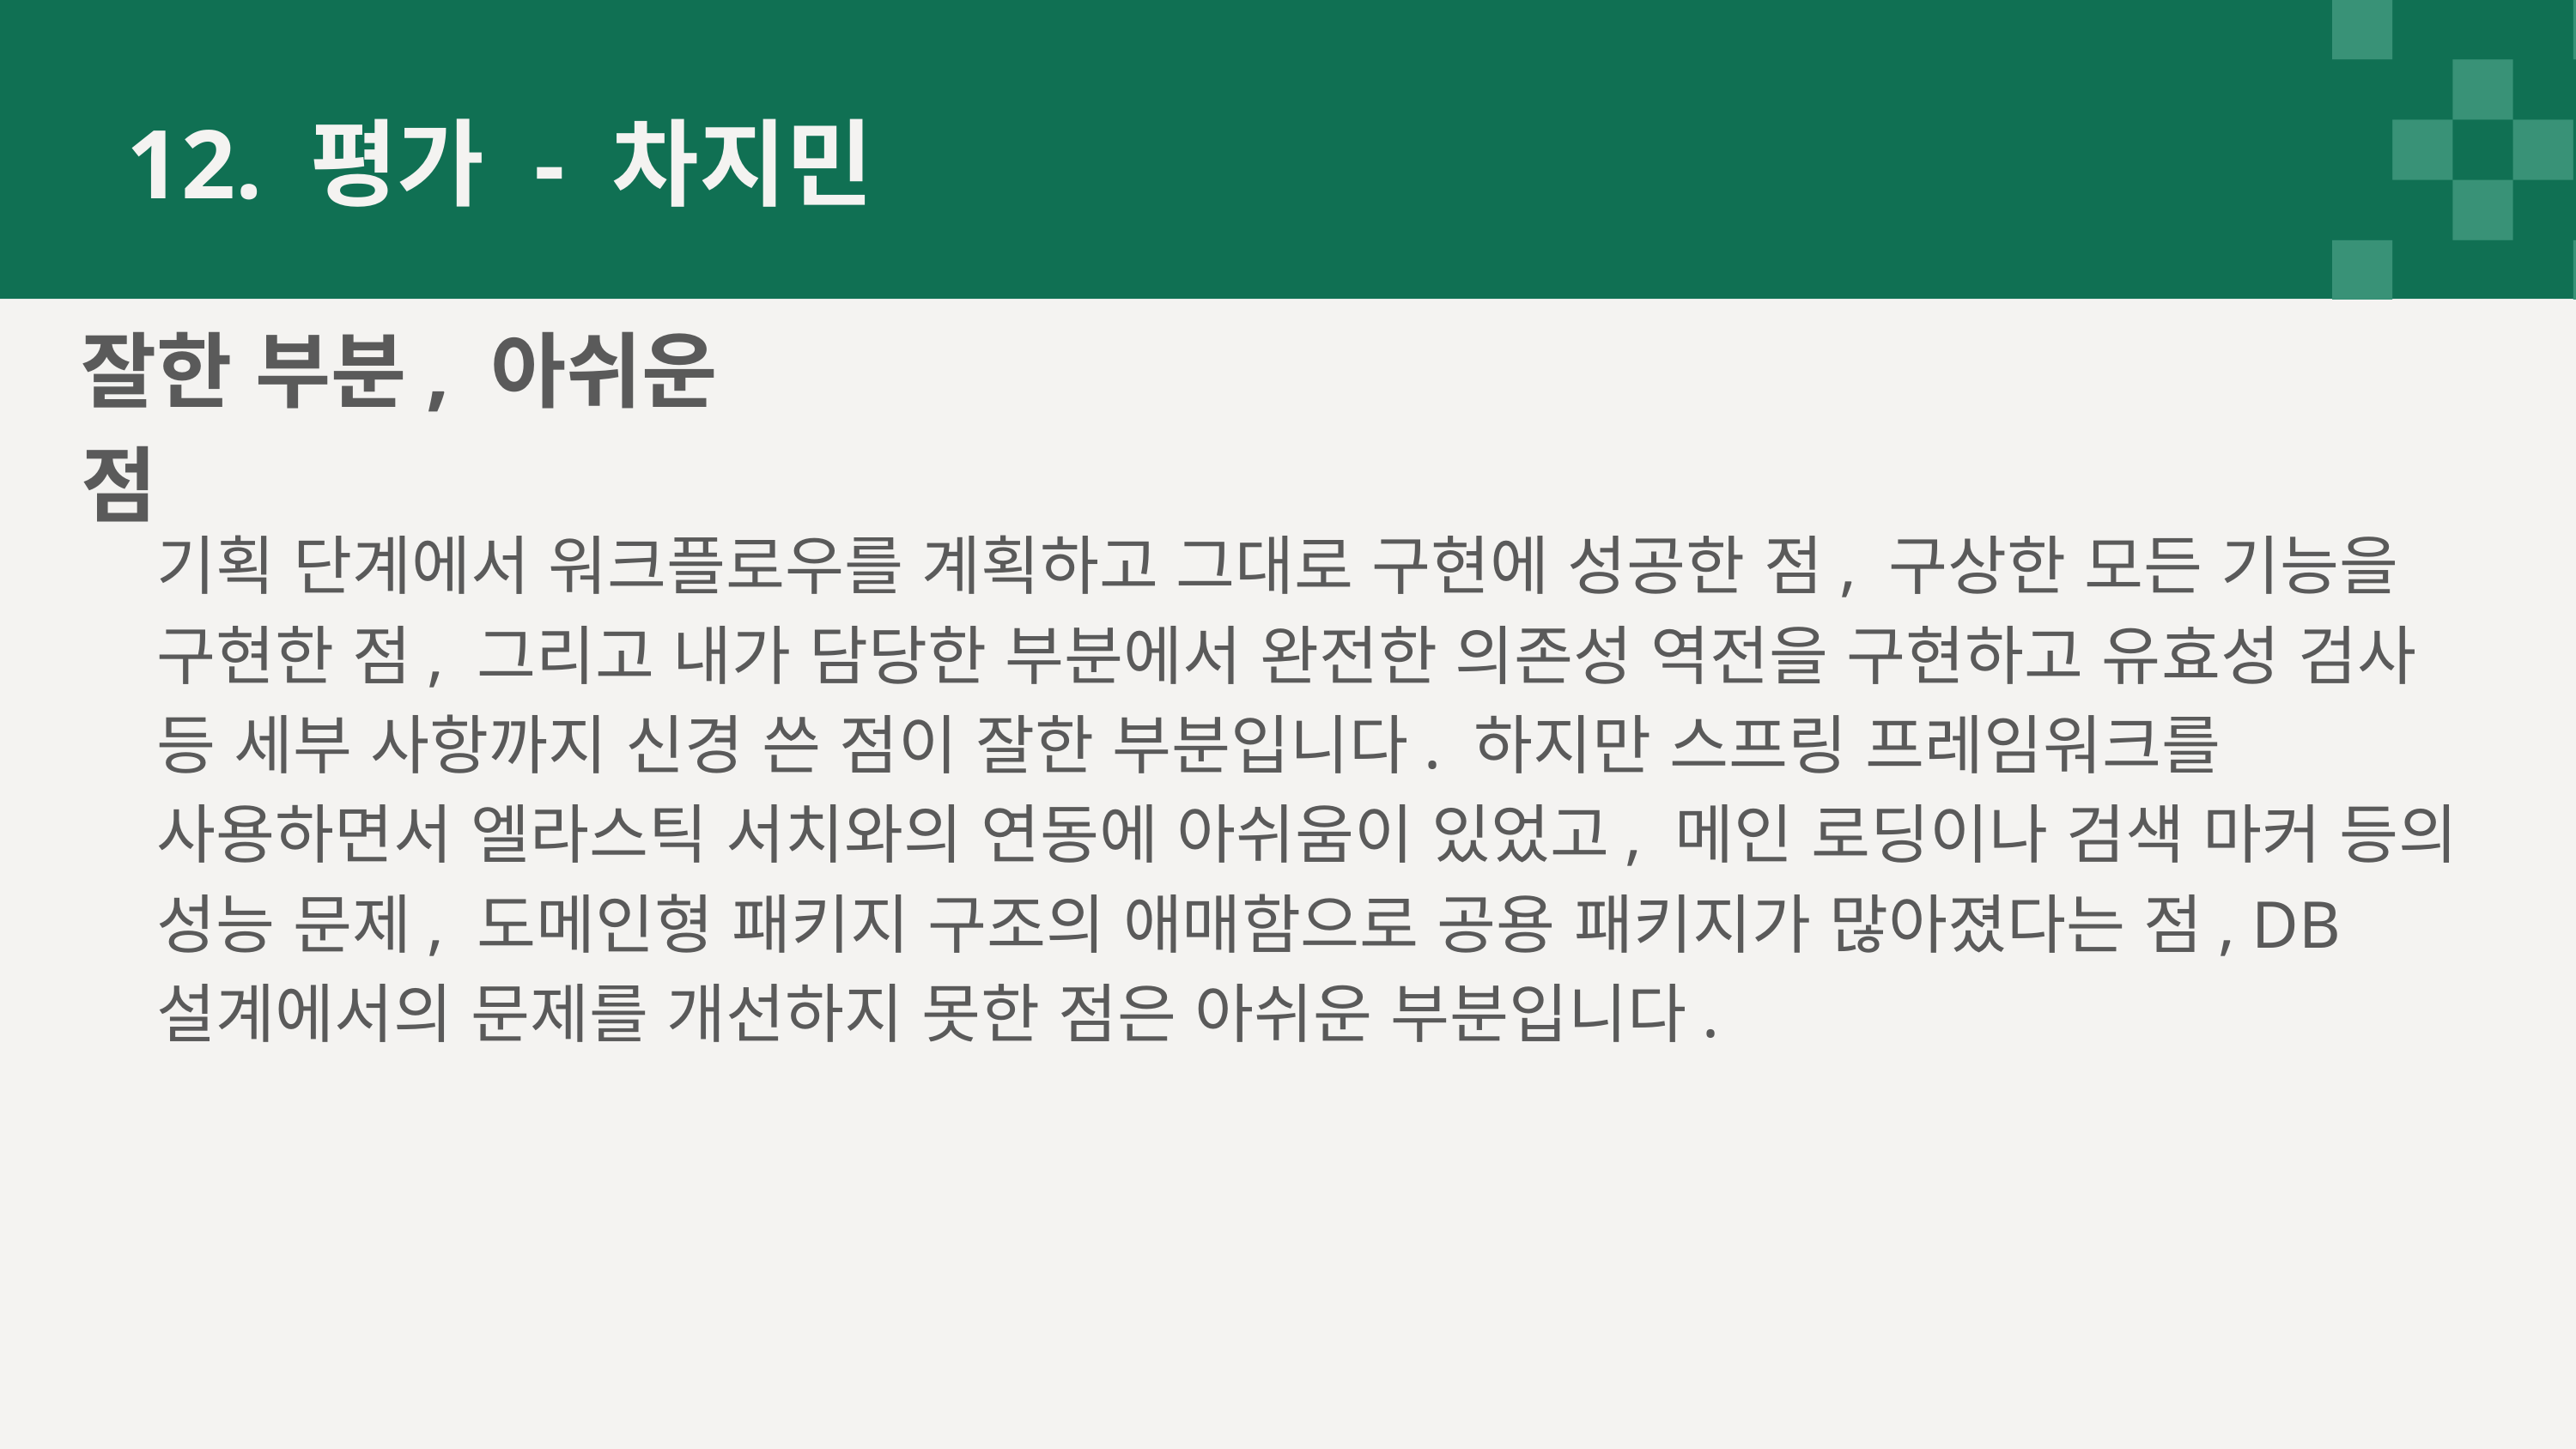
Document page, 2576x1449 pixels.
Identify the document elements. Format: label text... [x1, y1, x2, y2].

picture [0, 0, 2576, 300]
text_box 잘한 부분, 아쉬운 점 [76, 355, 723, 481]
text_box 기획 단계에서 워크플로우를 계획하고 그대로 구현에 성공한 점, 구상한 모든 기능을 구현한 점, 그리고 내가 담당한 부분에서 완전한 의존성 역전을 구현하고 유효성 검사 등 세부 사항까지 신경 쓴 점이 잘한 부분입니다. 하지만 스프링 프레임워크를 사용하면서 엘라스틱 서치와의 연동에 아쉬움이 있었고, 메인 로딩이나 검색 마커 등의 성능 문제, 도메인형 패키지 구조의 애매함으로 공용 패키지가 많아졌다는 점, DB 설계에서의 문제를 개선하지 못한 점은 아쉬운 부분입니다. [152, 506, 2485, 1057]
